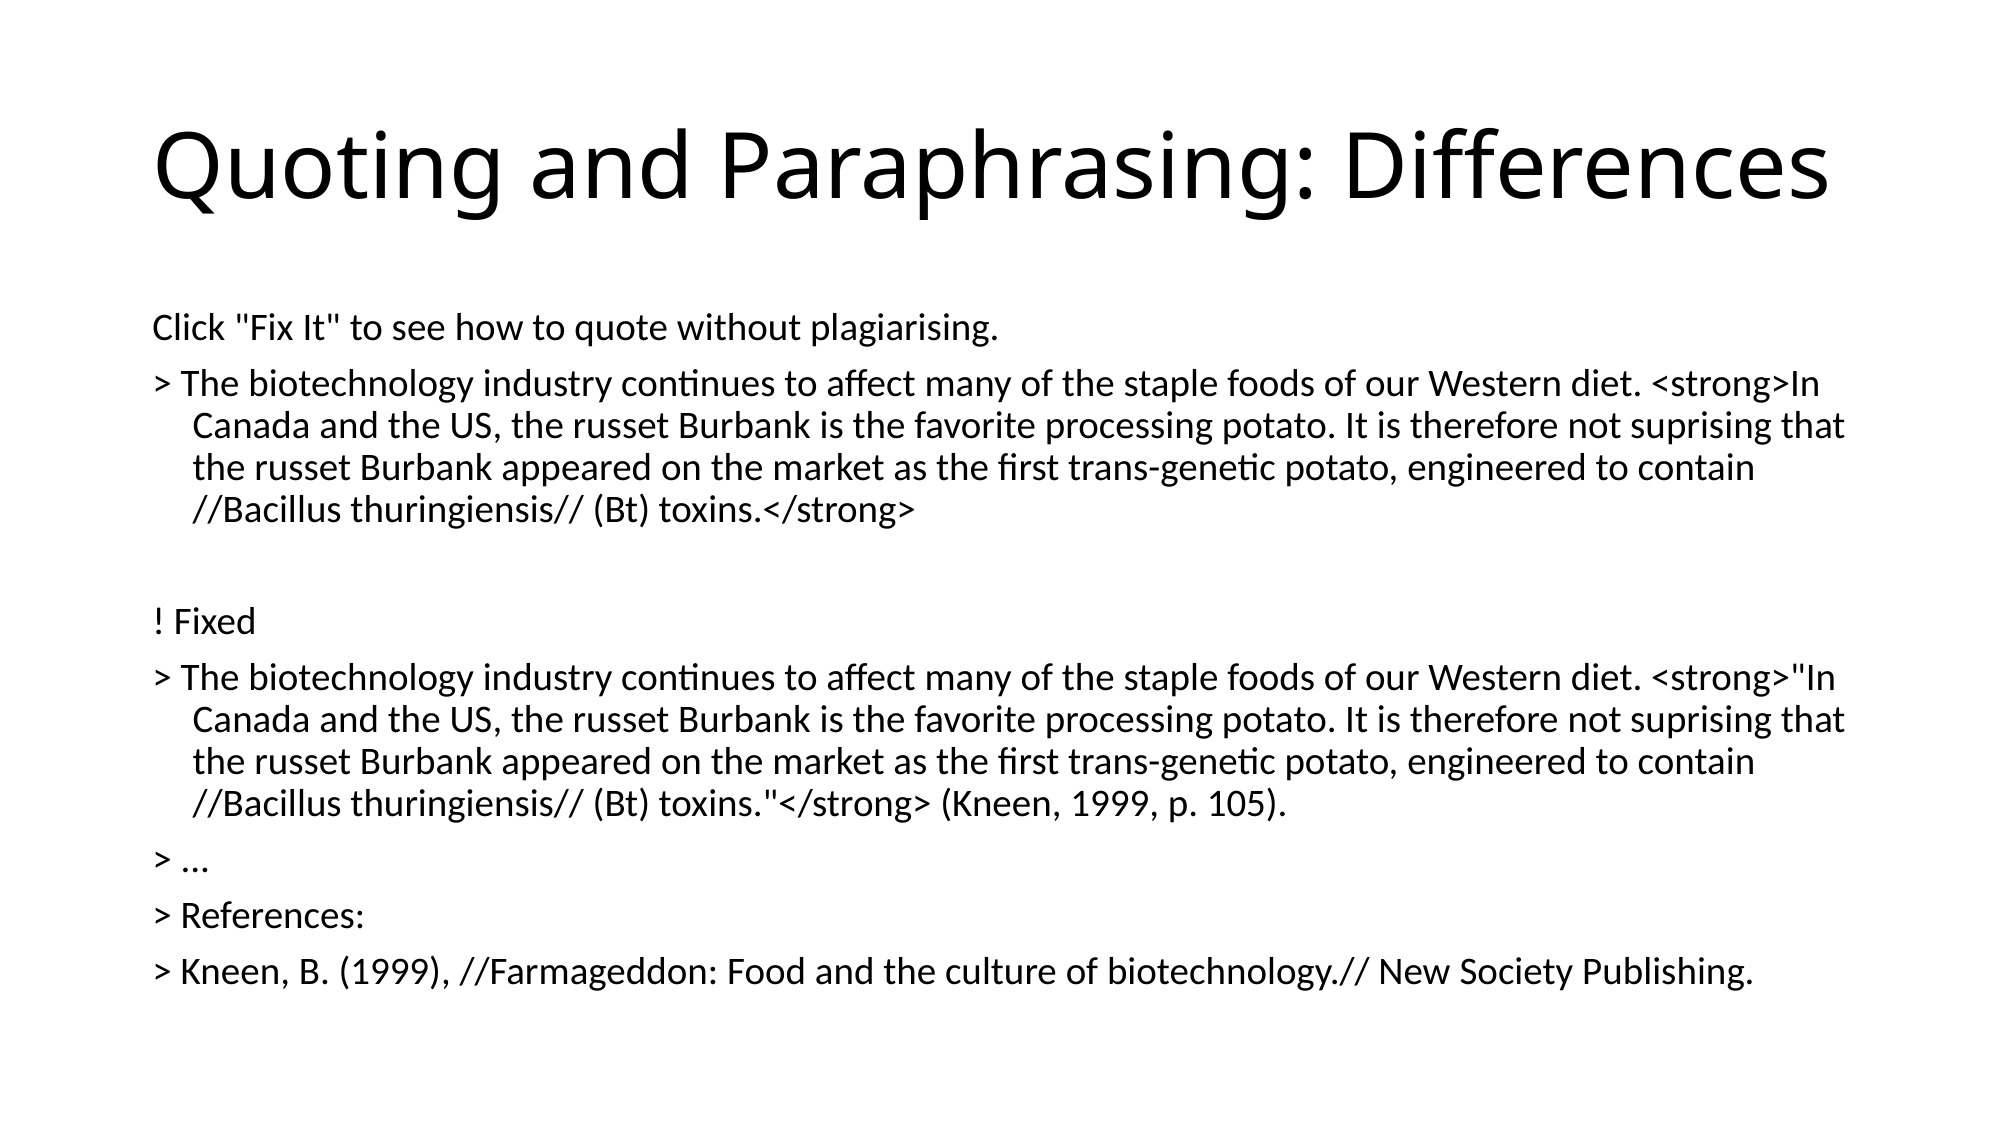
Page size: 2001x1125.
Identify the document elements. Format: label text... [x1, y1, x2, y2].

title Quoting and Paraphrasing: Differences [137, 59, 1863, 278]
list Click "Fix It" to see how to quote without plagiarising. > The biotechnology industry continues to affect many of the staple foods of our Western diet. <strong>In Canada and the US, the russet Burbank is the favorite processing potato. It is therefore not suprising that the russet Burbank appeared on the market as the first trans-genetic potato, engineered to contain //Bacillus thuringiensis// (Bt) toxins.</strong> ! Fixed > The biotechnology industry continues to affect many of the staple foods of our Western diet. <strong>"In Canada and the US, the russet Burbank is the favorite processing potato. It is therefore not suprising that the russet Burbank appeared on the market as the first trans-genetic potato, engineered to contain //Bacillus thuringiensis// (Bt) toxins."</strong> (Kneen, 1999, p. 105). > ... > References: > Kneen, B. (1999), //Farmageddon: Food and the culture of biotechnology.// New Society Publishing. [137, 299, 1863, 1014]
